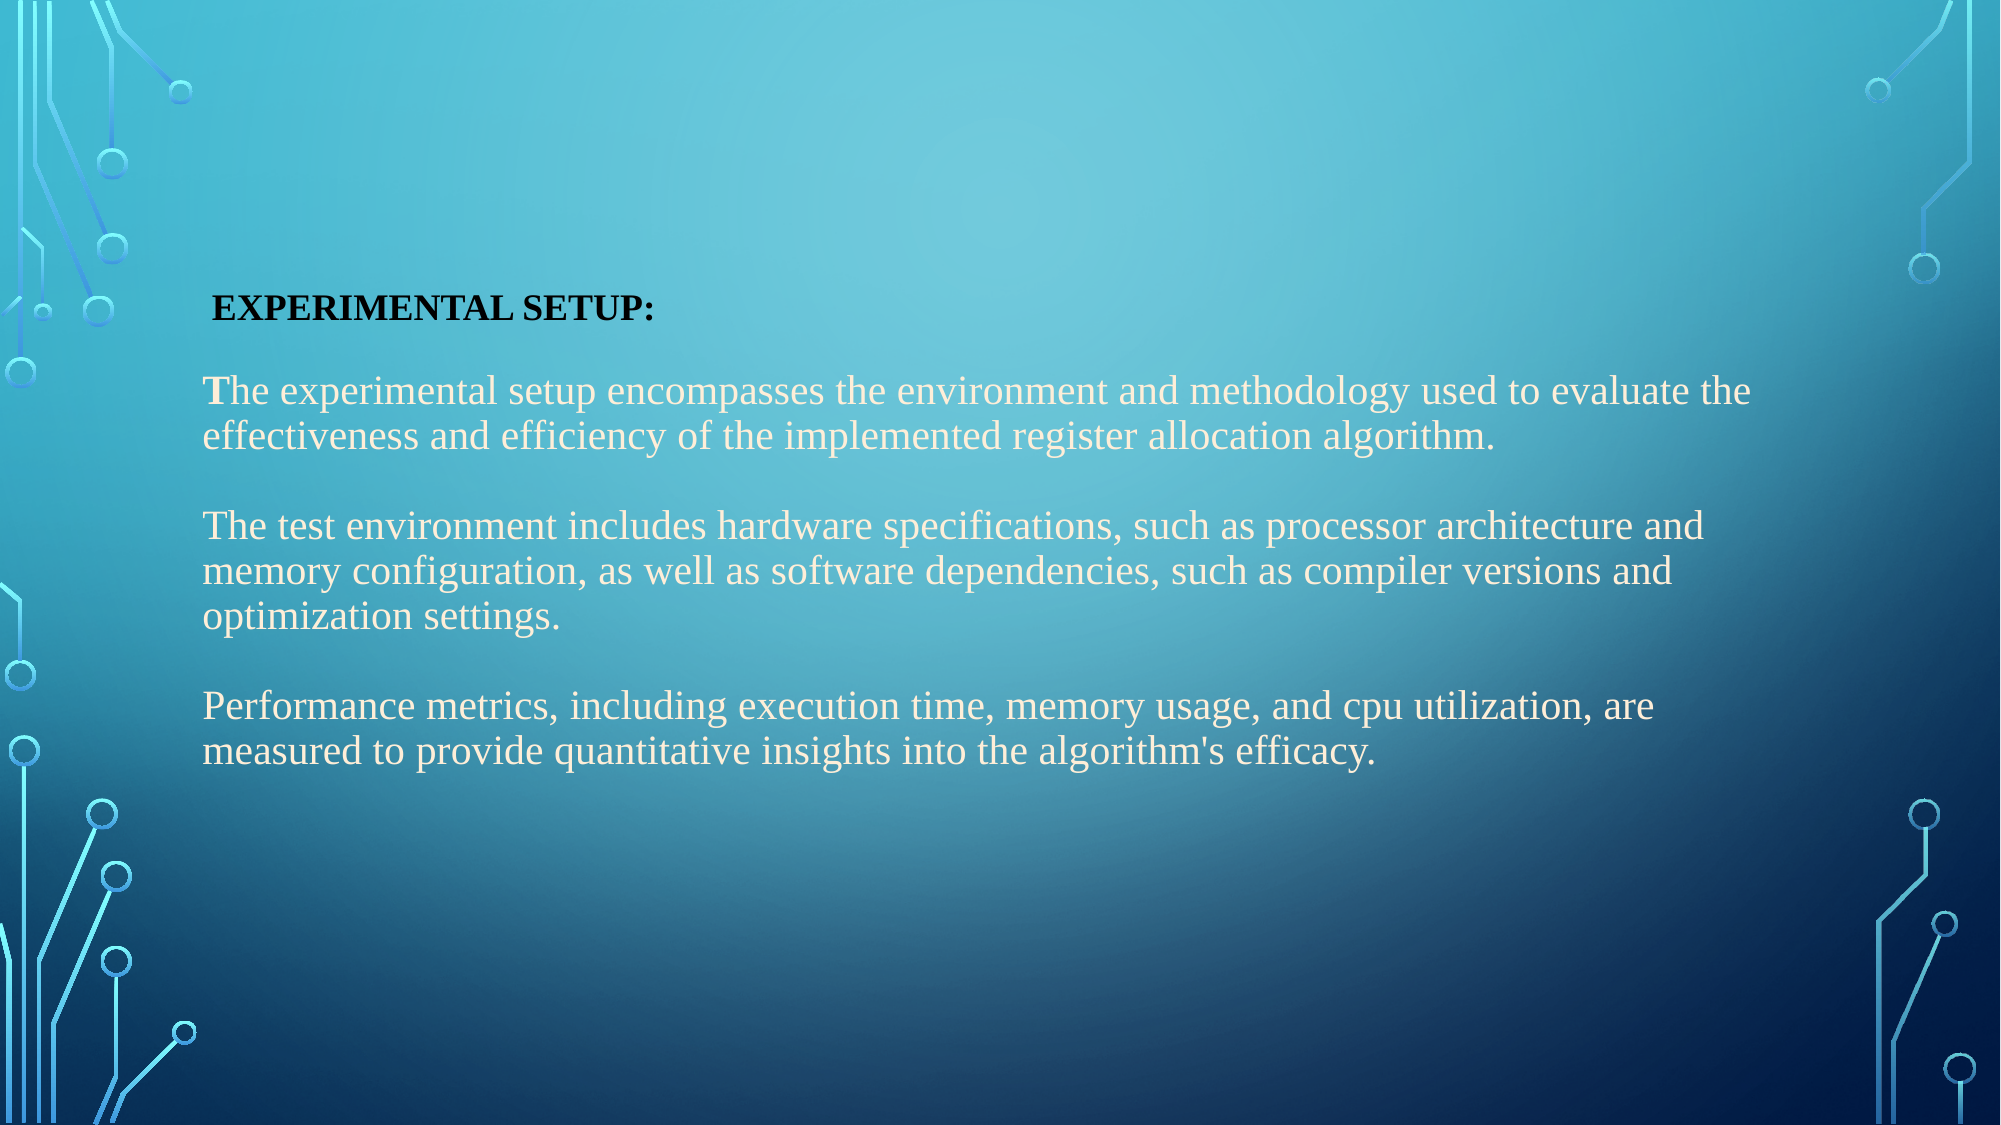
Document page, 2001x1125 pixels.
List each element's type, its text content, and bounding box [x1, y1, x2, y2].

title Experimental Setup: The experimental setup encompasses the environment and methodology used to evaluate the effectiveness and efficiency of the implemented register allocation algorithm. The test environment includes hardware specifications, such as processor architecture and memory configuration, as well as software dependencies, such as compiler versions and optimization settings. Performance metrics, including execution time, memory usage, and cpu utilization, are measured to provide quantitative insights into the algorithm's efficacy. [187, 101, 1813, 960]
